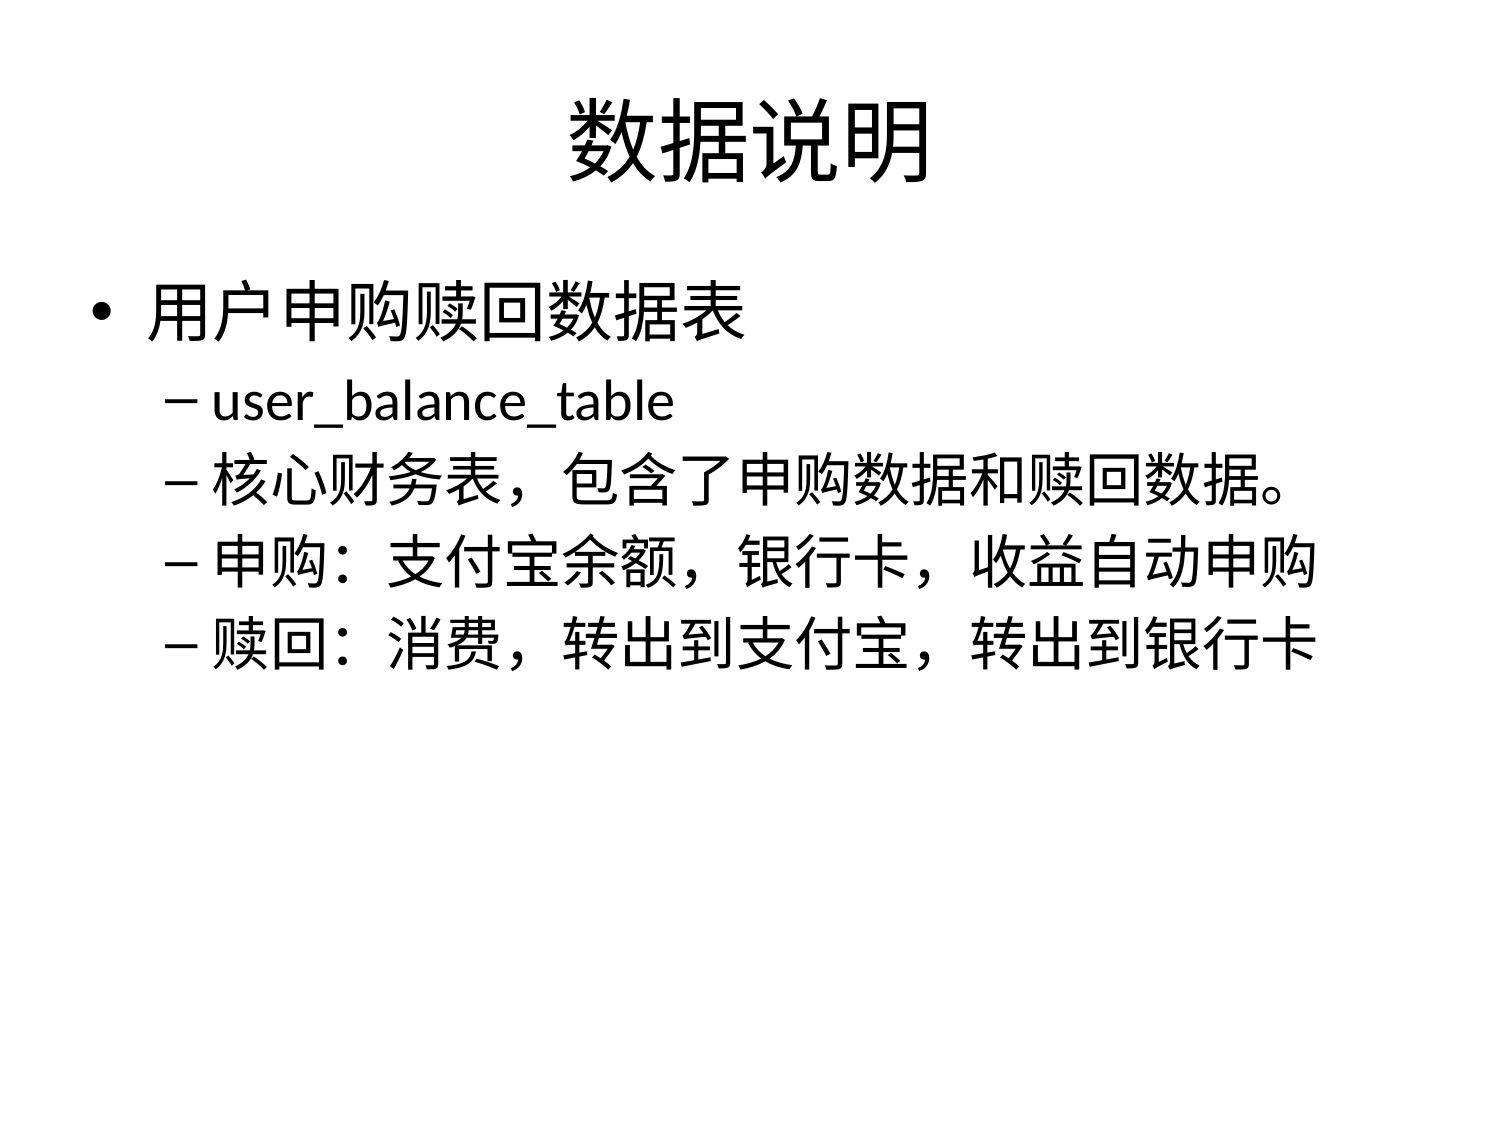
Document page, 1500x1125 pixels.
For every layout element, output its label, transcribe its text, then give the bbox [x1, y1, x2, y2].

title 数据说明 [75, 45, 1425, 233]
list 用户申购赎回数据表 user_balance_table 核心财务表，包含了申购数据和赎回数据。 申购：支付宝余额，银行卡，收益自动申购 赎回：消费，转出到支付宝，转出到银行卡 [75, 262, 1425, 1005]
